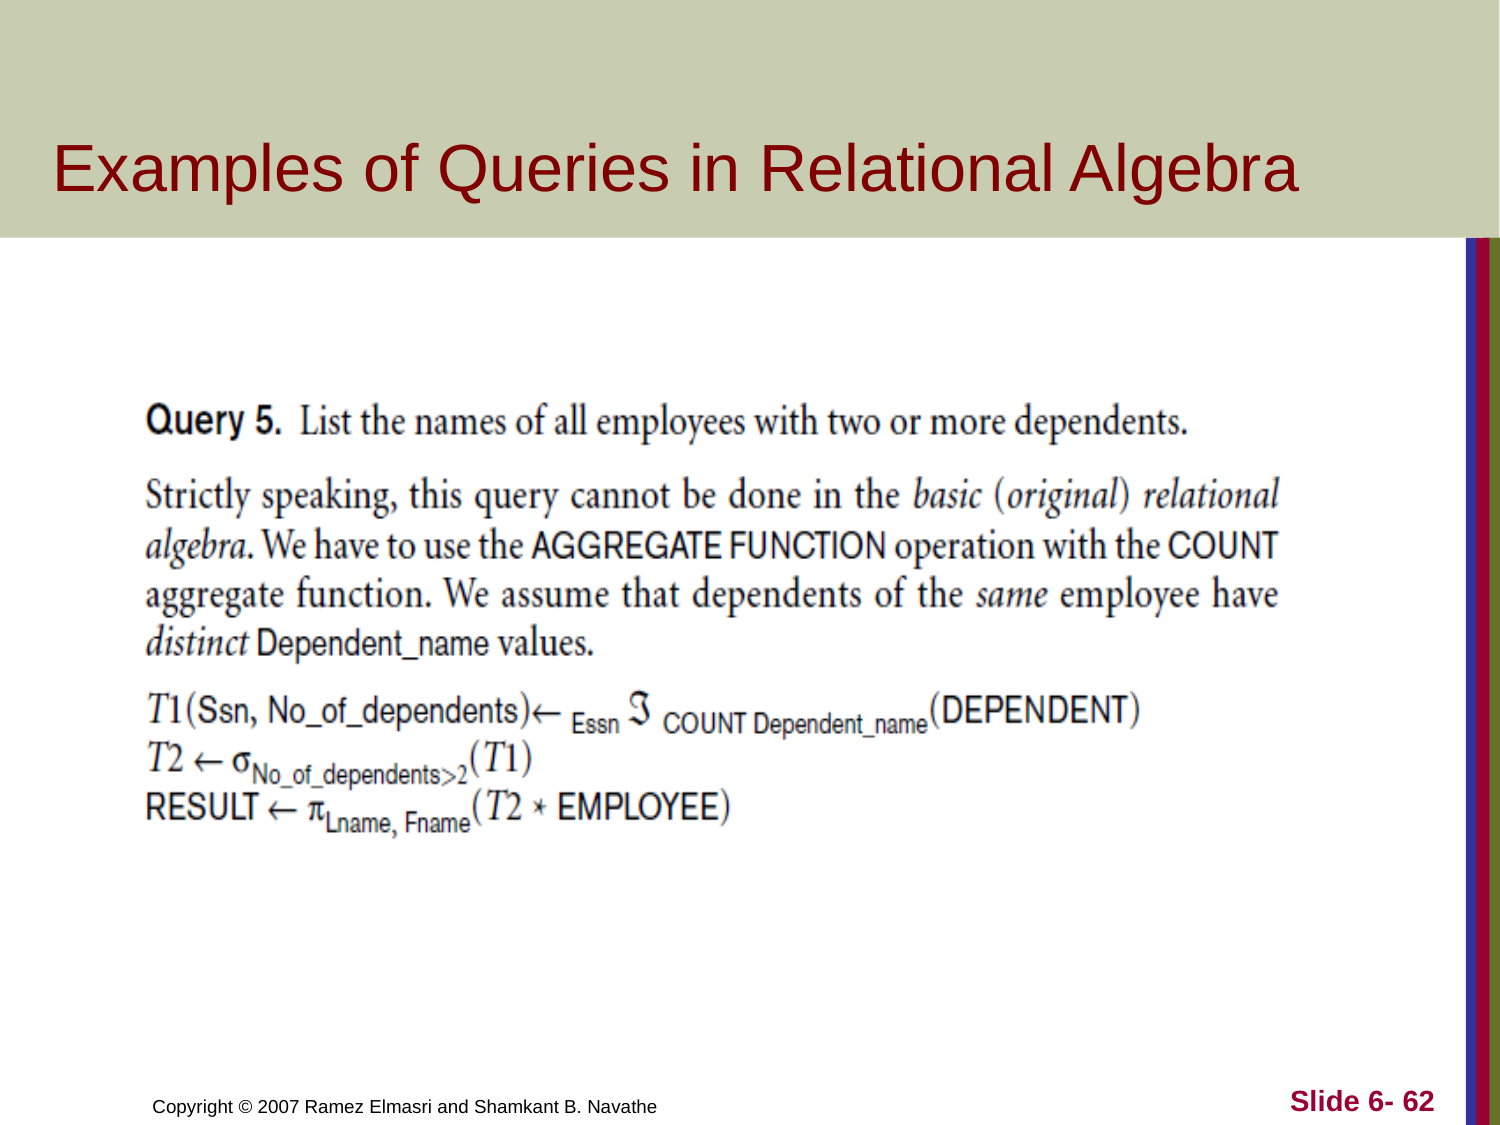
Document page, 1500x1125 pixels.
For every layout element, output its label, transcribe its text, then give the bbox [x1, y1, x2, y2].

title Examples of Queries in Relational Algebra [37, 49, 1317, 213]
picture [124, 377, 1317, 876]
text_box Slide 6- ‹#› [1137, 1049, 1450, 1125]
